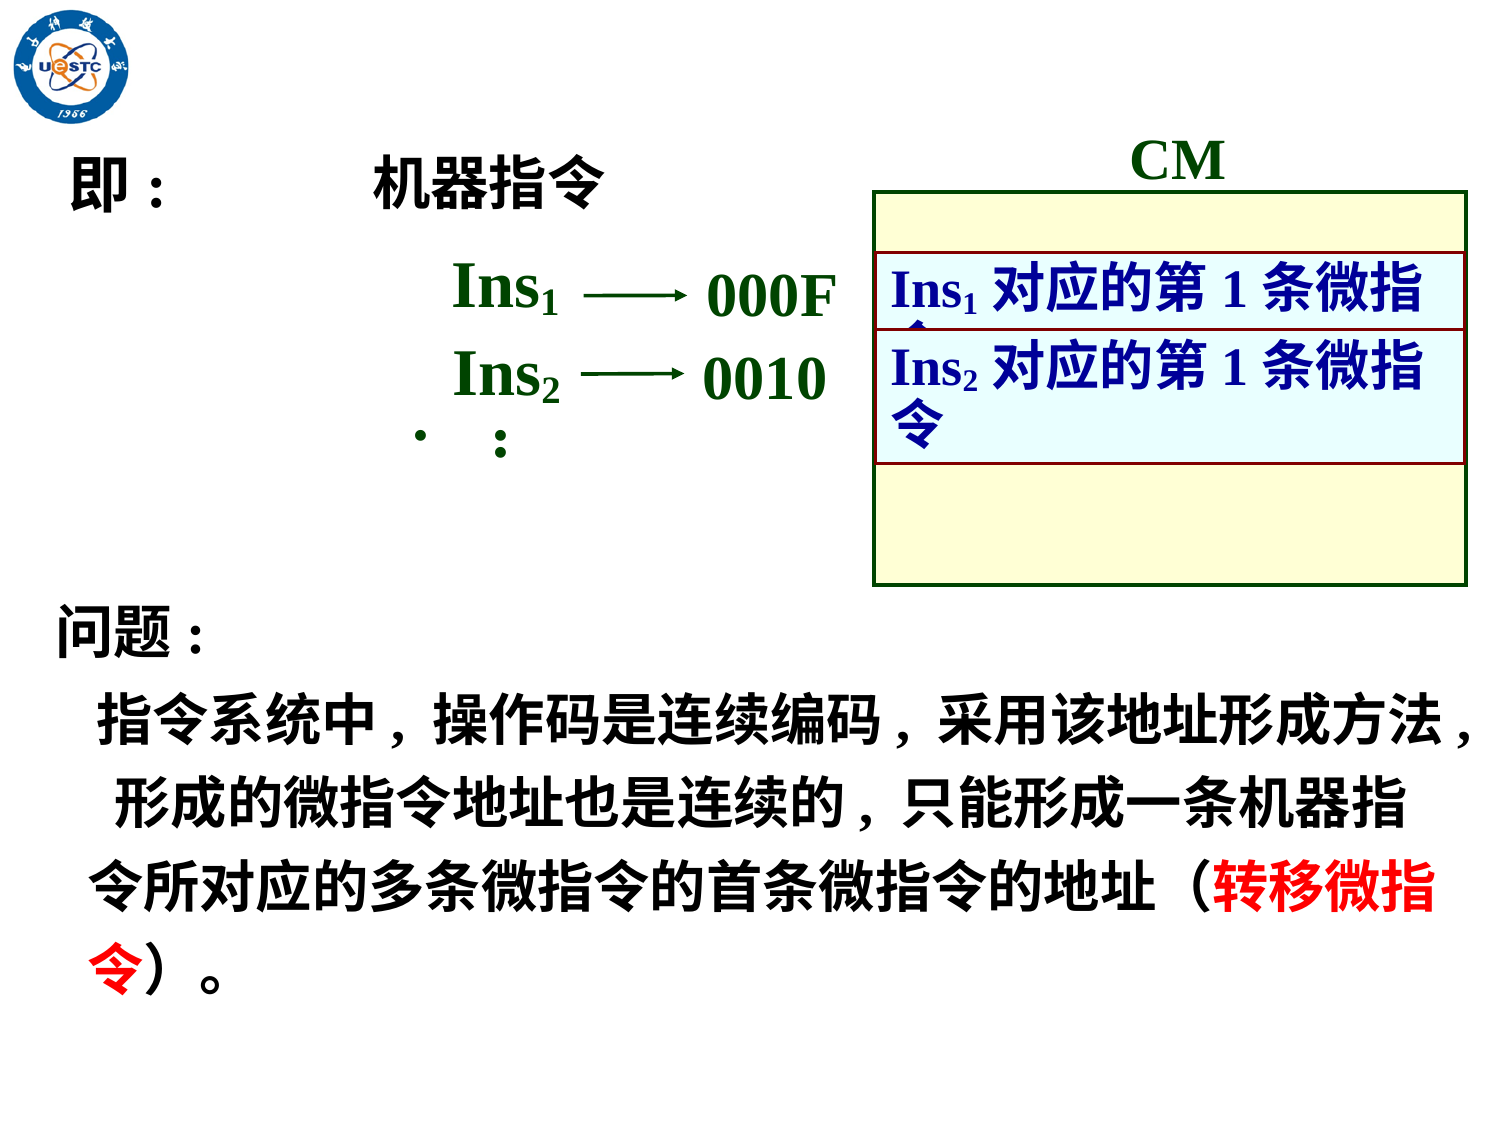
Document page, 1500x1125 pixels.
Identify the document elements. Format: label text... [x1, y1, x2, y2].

picture [6, 8, 136, 126]
text_box 000F [691, 246, 868, 337]
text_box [873, 113, 1467, 586]
text_box [580, 367, 685, 380]
text_box Ins1 [436, 233, 614, 331]
text_box Ins2 [437, 321, 612, 419]
text_box [583, 289, 688, 302]
text_box 机器指令 [357, 139, 649, 224]
text_box ... [459, 412, 571, 485]
text_box 0010 [687, 329, 860, 419]
text_box 即: [53, 137, 195, 228]
text_box 问题: 指令系统中, 操作码是连续编码, 采用该地址形成方法, 形成的微指令地址也是连续的, 只能形成一条机器指令所对应的多条微指令的首条微指令的地址（转移微指令）。 [41, 574, 1459, 1009]
